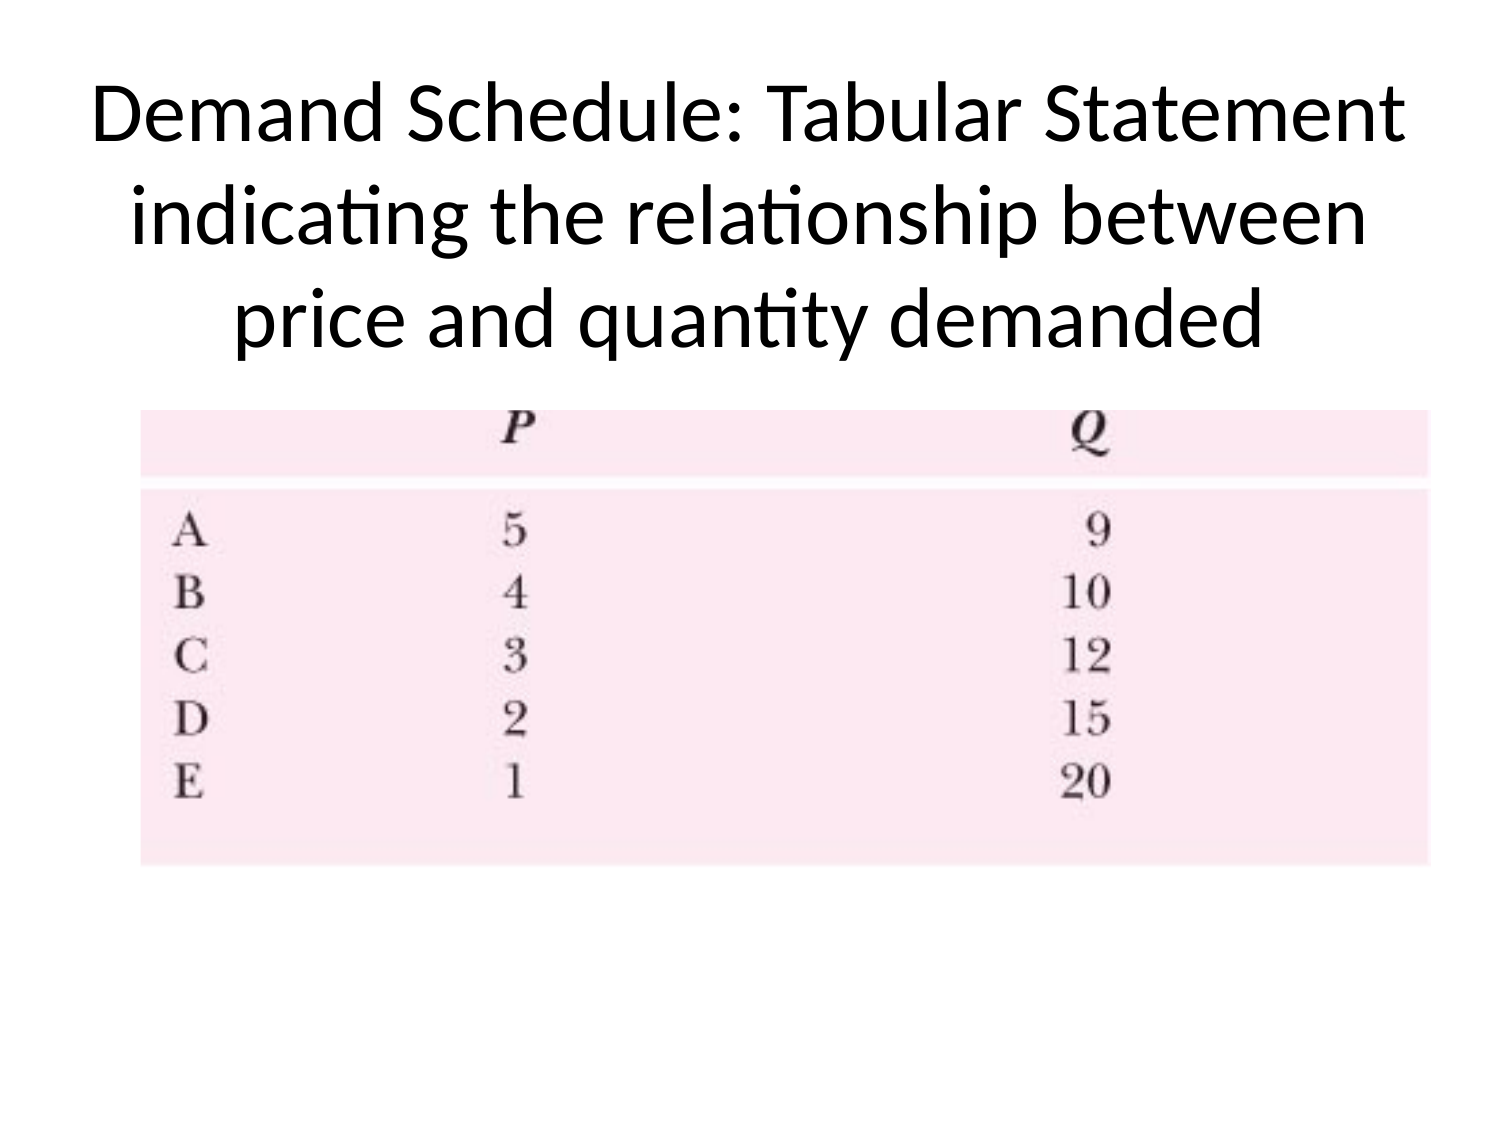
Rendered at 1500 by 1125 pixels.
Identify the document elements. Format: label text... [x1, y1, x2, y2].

picture [140, 409, 1432, 868]
title Demand Schedule: Tabular Statement indicating the relationship between price and quantity demanded [75, 45, 1425, 375]
